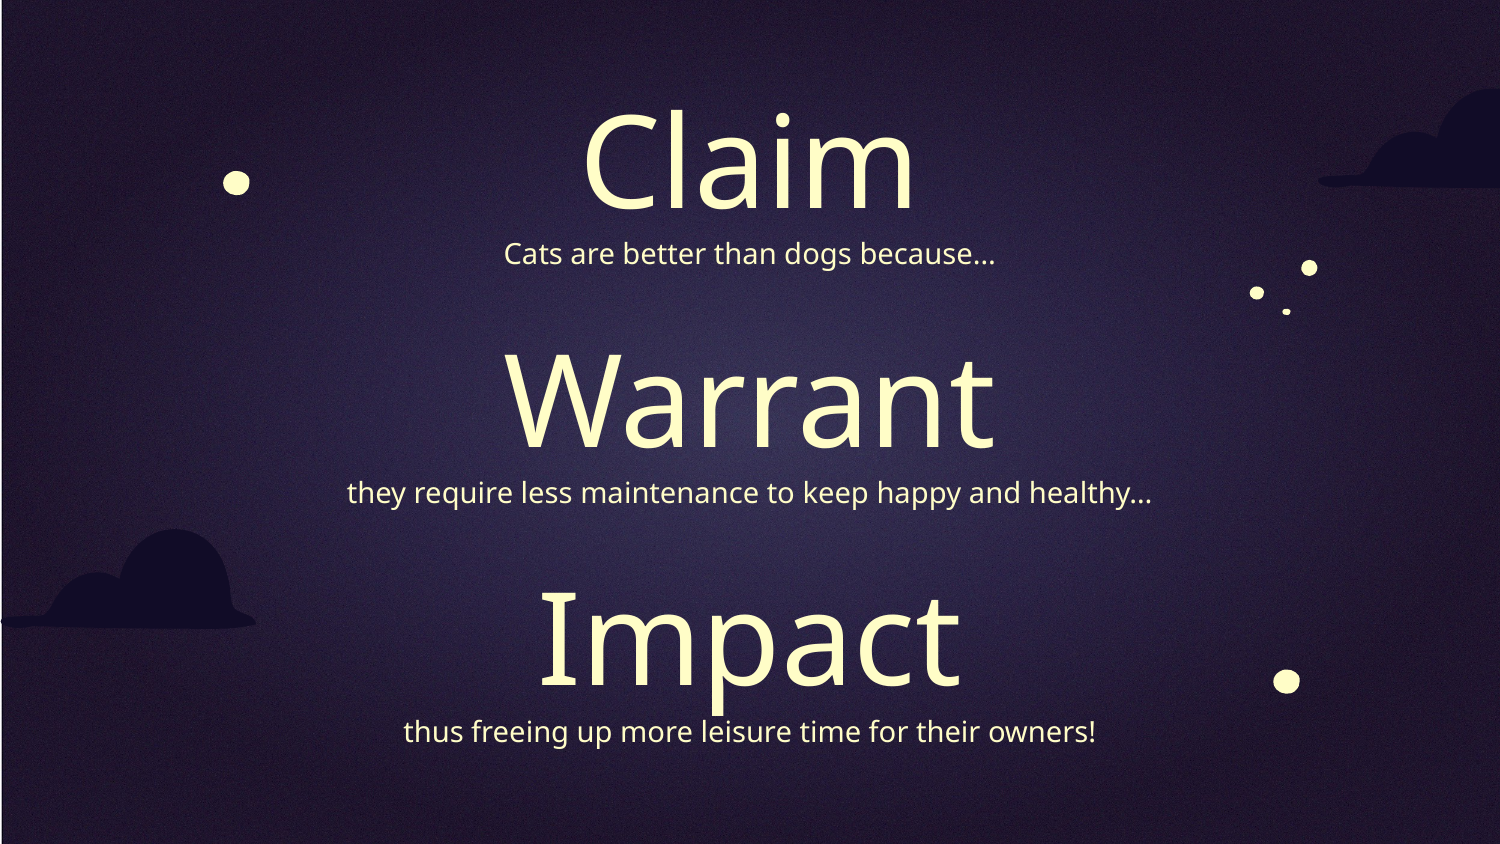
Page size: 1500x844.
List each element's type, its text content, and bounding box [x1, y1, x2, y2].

picture [0, 0, 1500, 844]
subtitle they require less maintenance to keep happy and healthy… [210, 455, 1290, 529]
title Claim [262, 88, 1238, 216]
subtitle thus freeing up more leisure time for their owners! [210, 694, 1290, 768]
title Impact [262, 566, 1238, 694]
subtitle Cats are better than dogs because… [210, 216, 1290, 290]
title Warrant [262, 327, 1238, 455]
